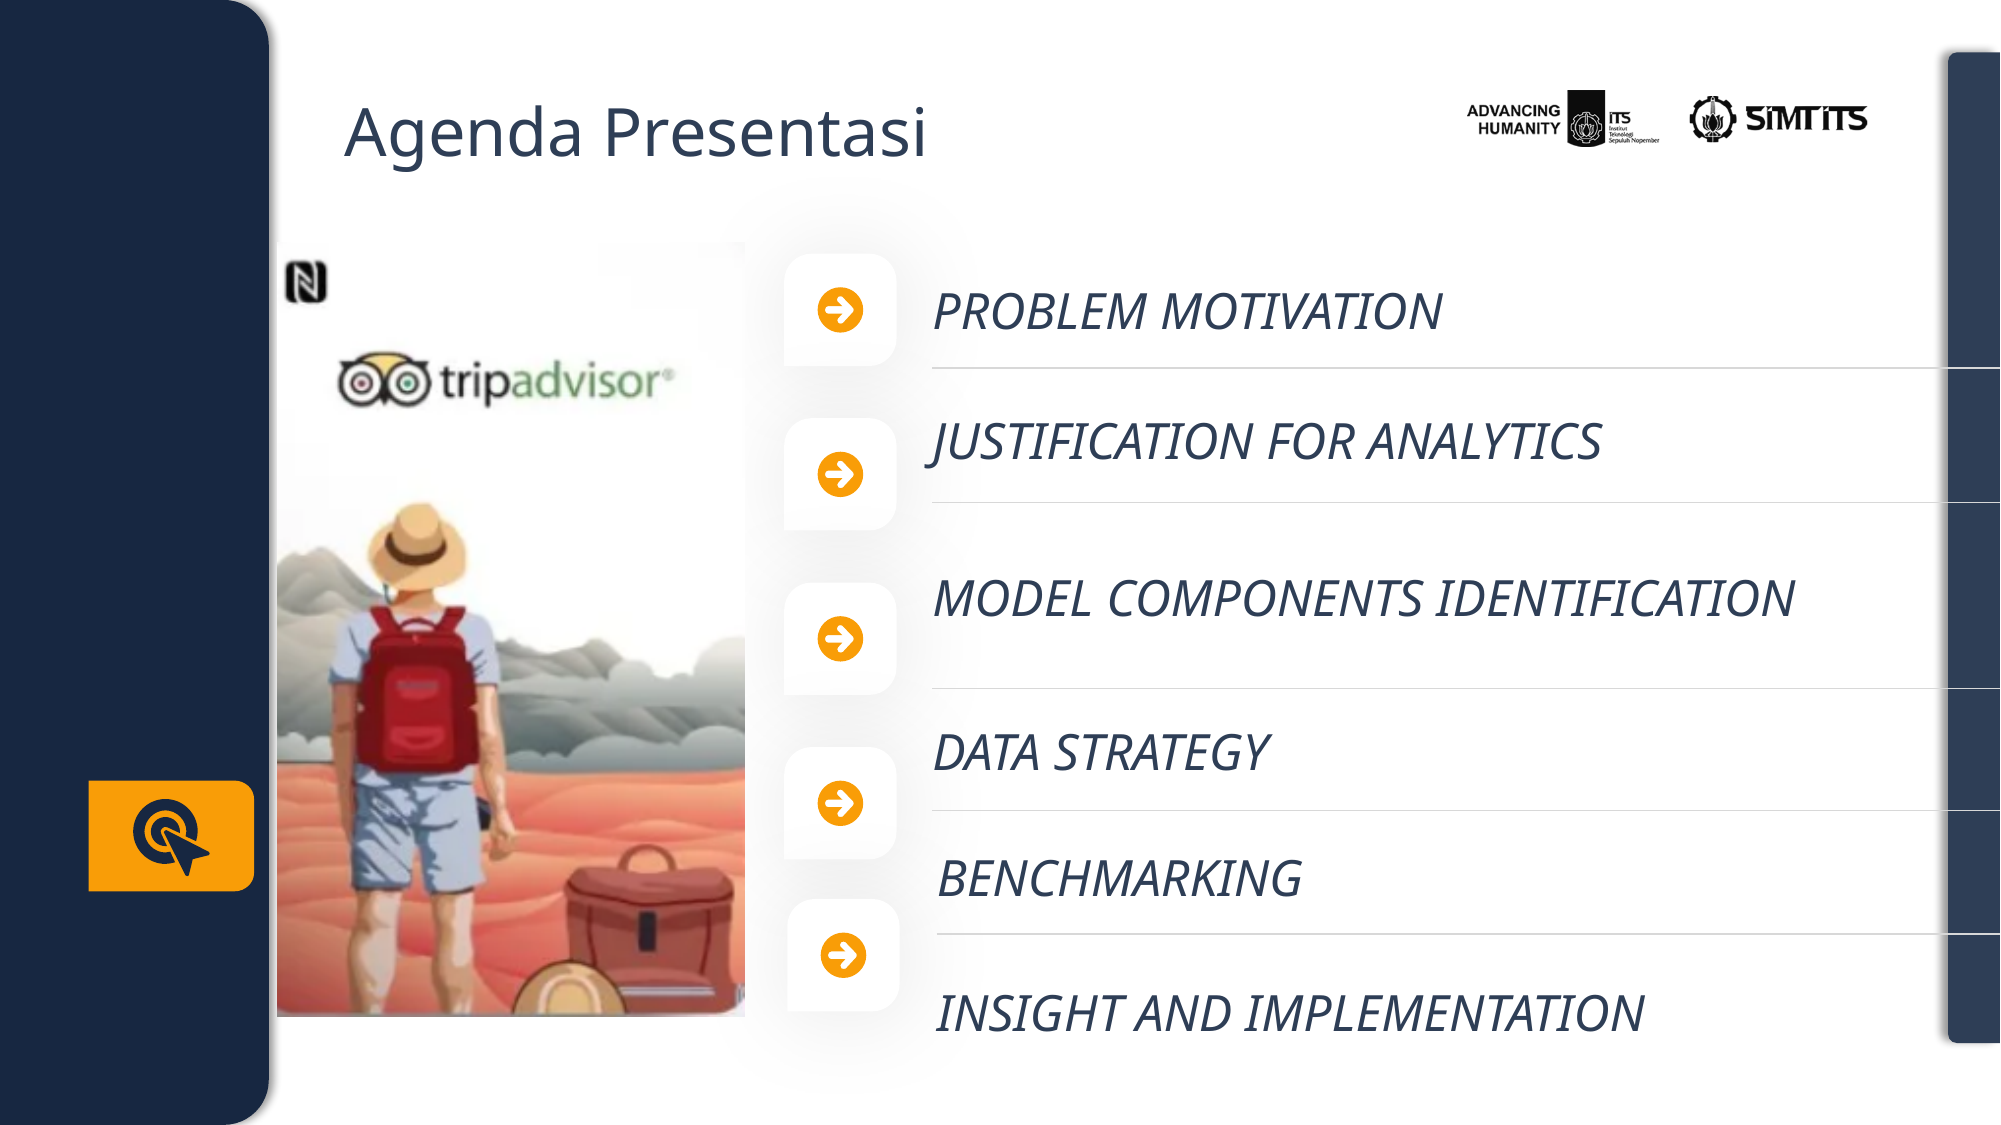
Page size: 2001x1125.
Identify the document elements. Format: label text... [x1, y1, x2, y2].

text_box [784, 253, 897, 367]
text_box [817, 287, 864, 333]
text_box DATA STRATEGY [932, 720, 1913, 781]
text_box BENCHMARKING [936, 846, 1917, 907]
text_box JUSTIFICATION FOR ANALYTICS [932, 409, 1913, 470]
text_box Agenda Presentasi [329, 23, 1071, 241]
text_box INSIGHT AND IMPLEMENTATION [936, 981, 1917, 1042]
picture [1451, 58, 1890, 179]
text_box [787, 898, 900, 1012]
picture [277, 242, 745, 1018]
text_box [88, 780, 255, 892]
text_box [820, 932, 867, 978]
text_box [784, 747, 897, 860]
text_box MODEL COMPONENTS IDENTIFICATION [932, 566, 1913, 627]
text_box [817, 616, 864, 662]
text_box [784, 582, 897, 695]
text_box PROBLEM MOTIVATION [932, 279, 1913, 340]
text_box [784, 418, 897, 531]
text_box [817, 451, 864, 498]
text_box [817, 780, 864, 827]
